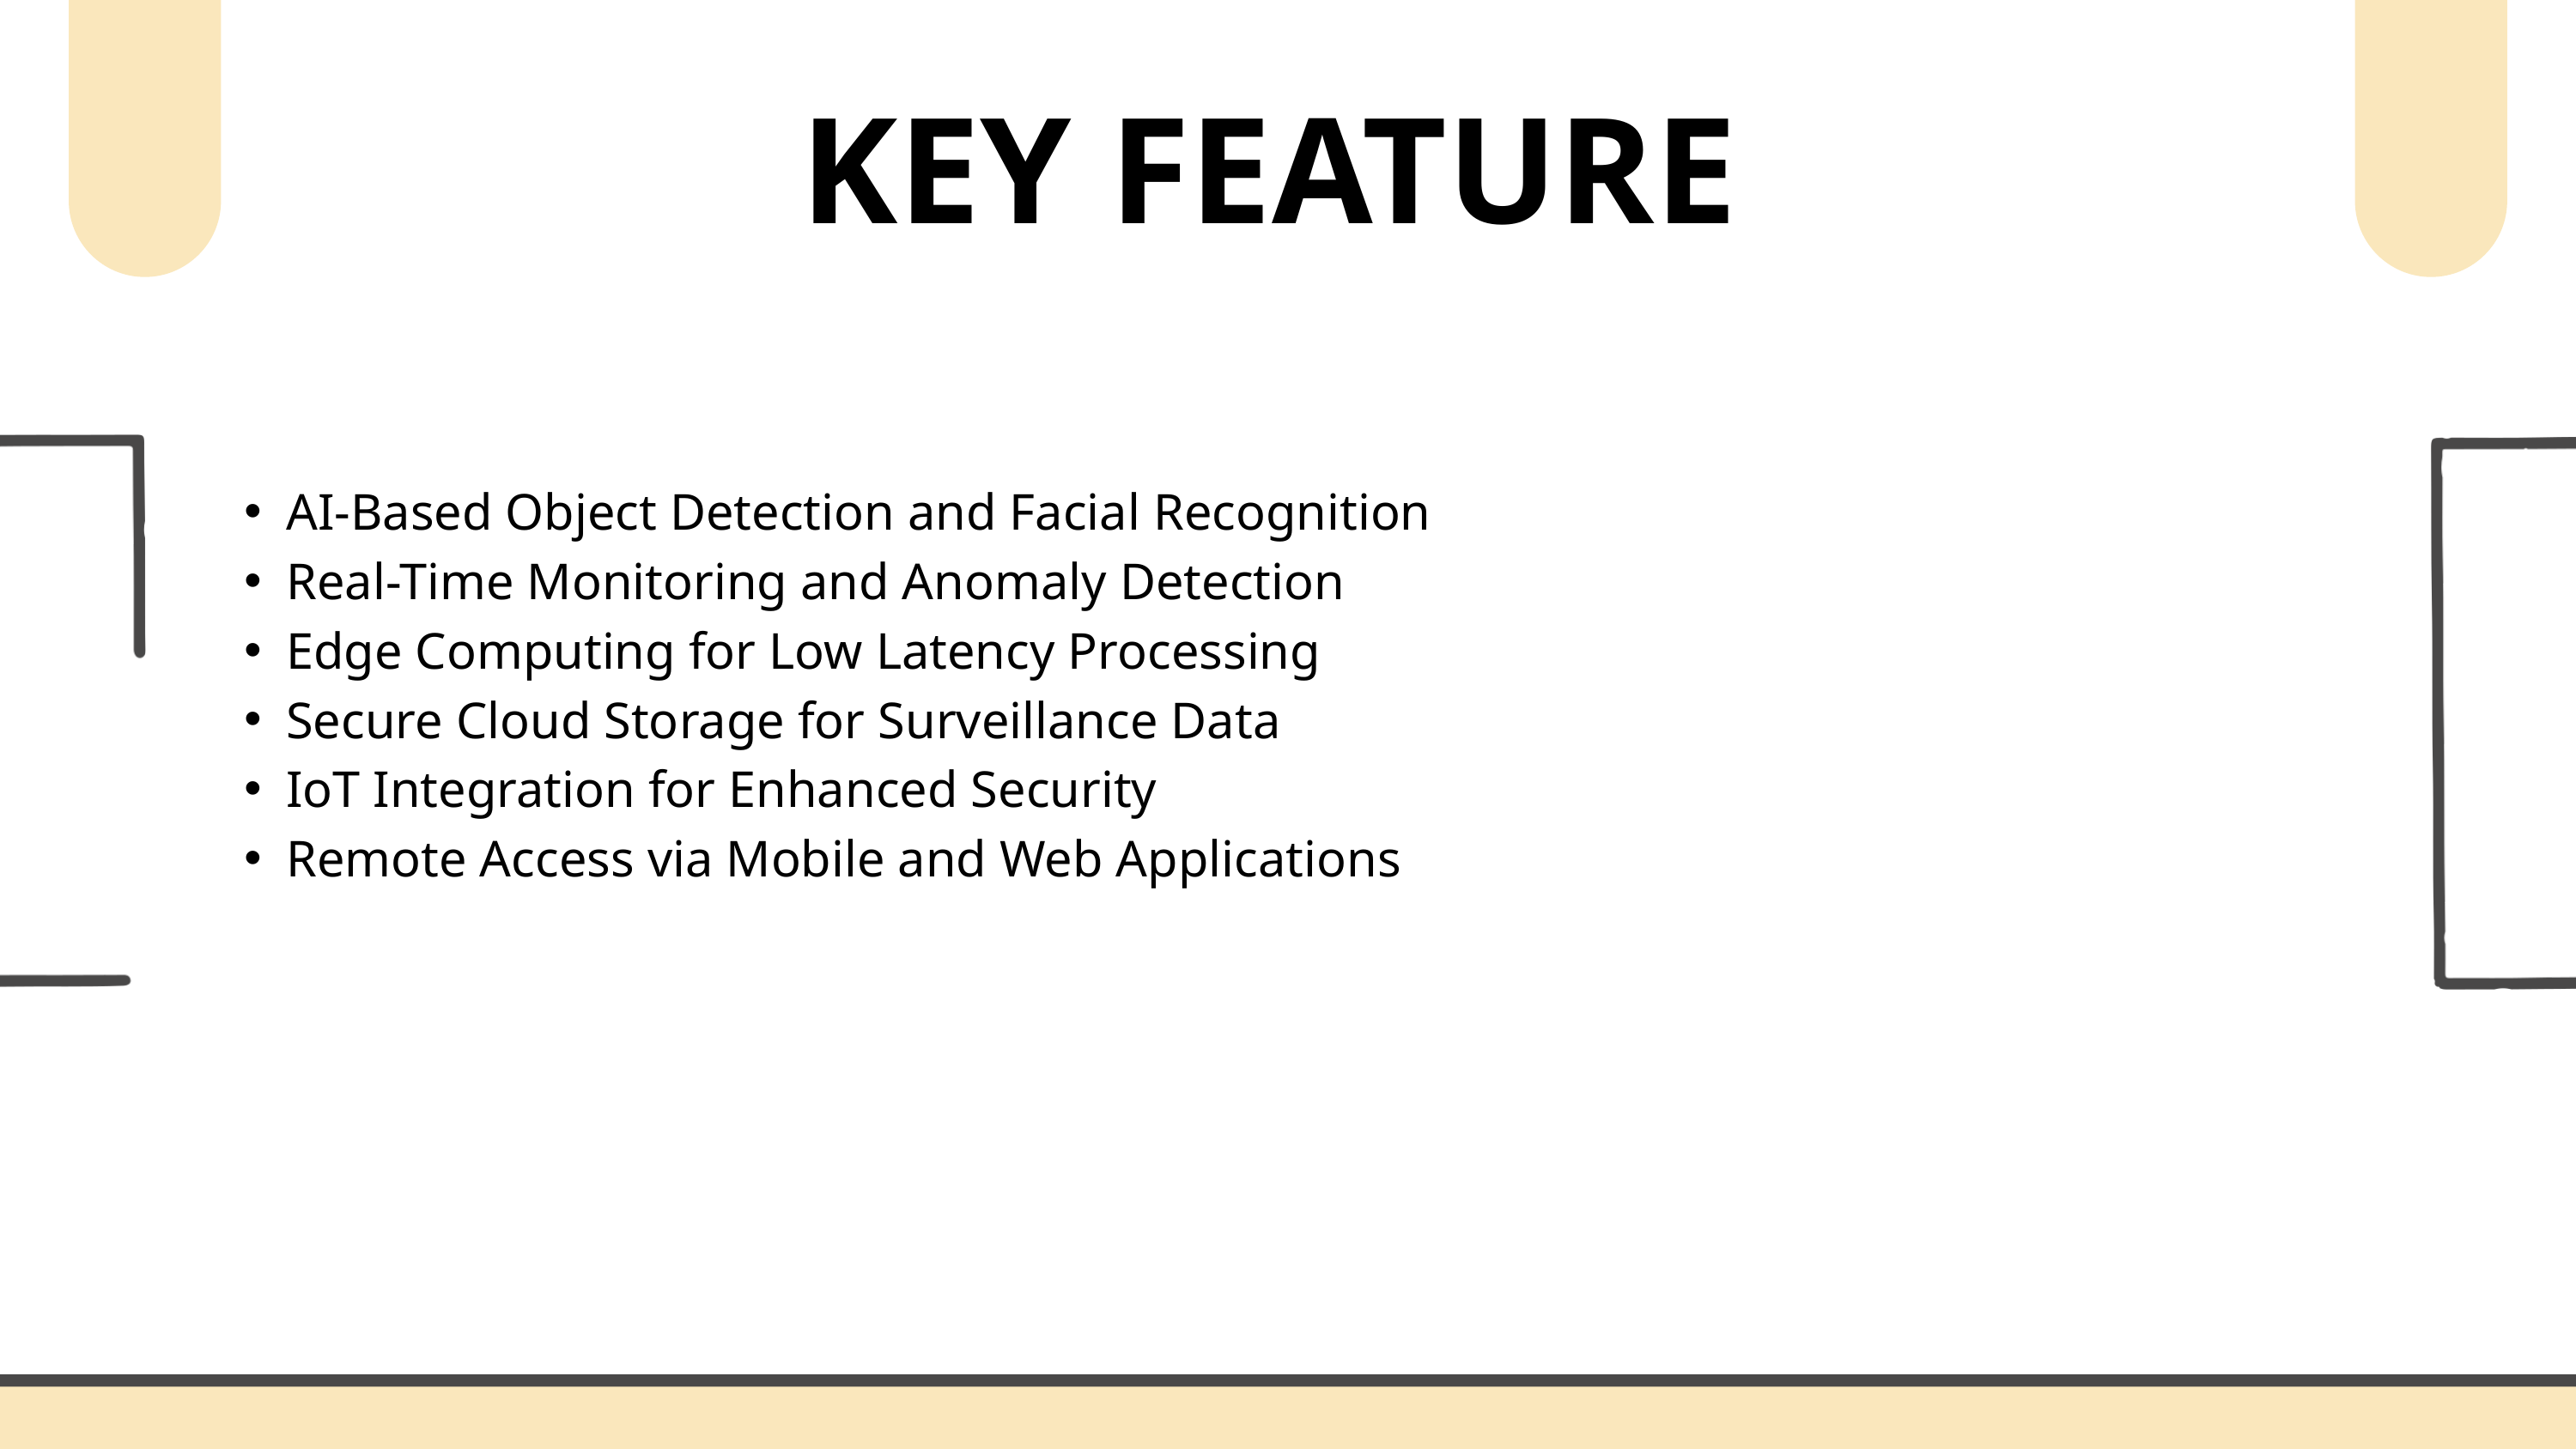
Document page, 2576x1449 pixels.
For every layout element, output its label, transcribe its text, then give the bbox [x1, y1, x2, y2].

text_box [68, 0, 222, 277]
text_box [2431, 434, 2576, 990]
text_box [0, 1379, 2576, 1449]
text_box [2354, 0, 2508, 277]
text_box KEY FEATURE [667, 47, 1870, 252]
text_box [0, 434, 146, 990]
text_box AI-Based Object Detection and Facial Recognition Real-Time Monitoring and Anomaly Detection Edge Computing for Low Latency Processing Secure Cloud Storage for Surveillance Data IoT Integration for Enhanced Security Remote Access via Mobile and Web Applications [202, 470, 2336, 956]
